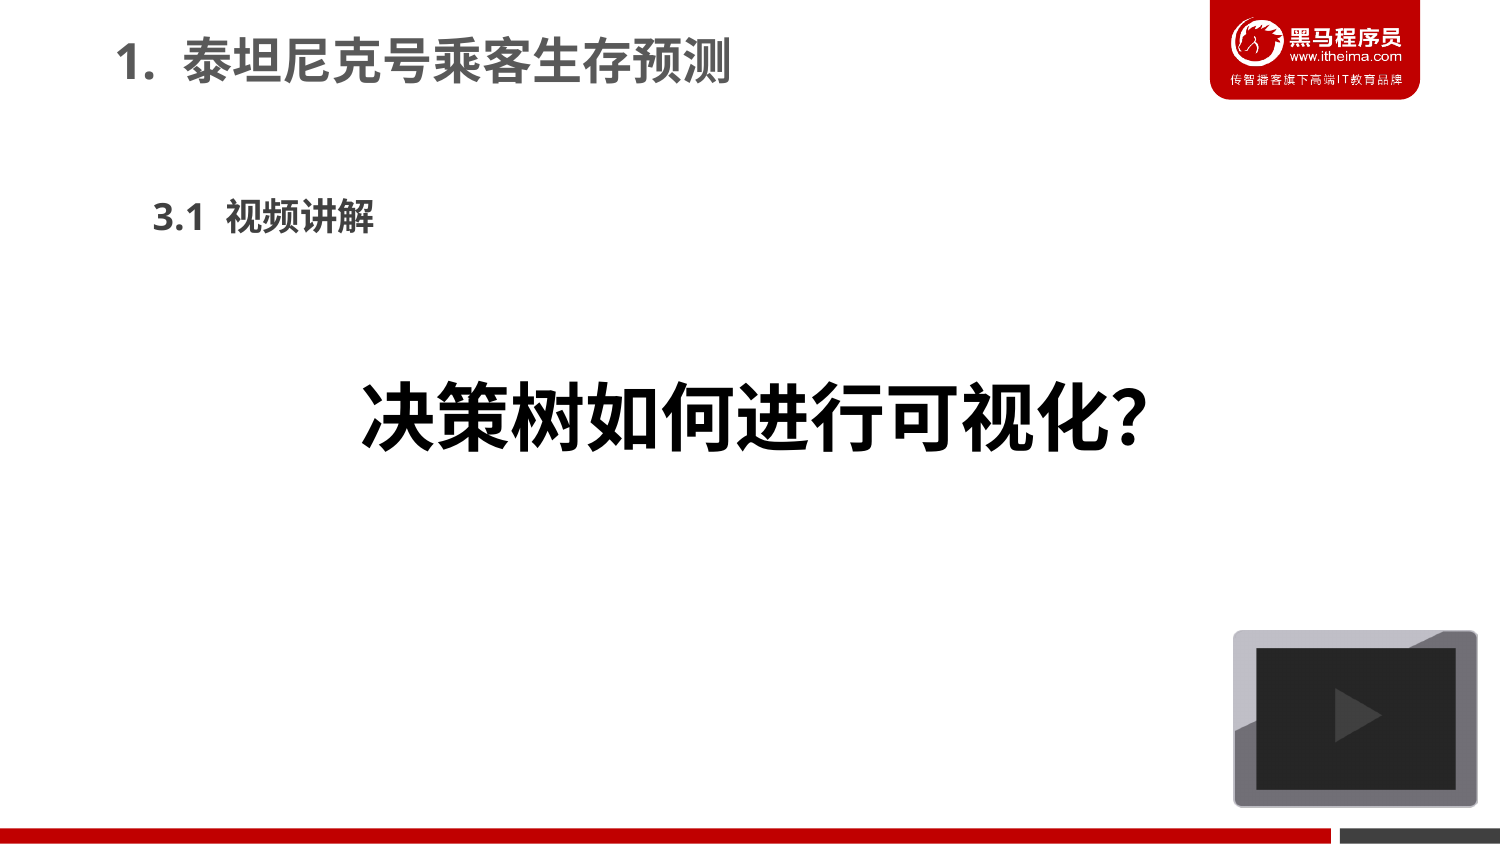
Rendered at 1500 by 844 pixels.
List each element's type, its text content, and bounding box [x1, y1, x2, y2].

text_box 1. 泰坦尼克号乘客生存预测 [103, 0, 987, 130]
text_box 3.1 视频讲解 [138, 185, 715, 246]
text_box 决策树如何进行可视化？ [218, 362, 1328, 468]
picture [1232, 630, 1478, 809]
picture [1212, 8, 1421, 94]
